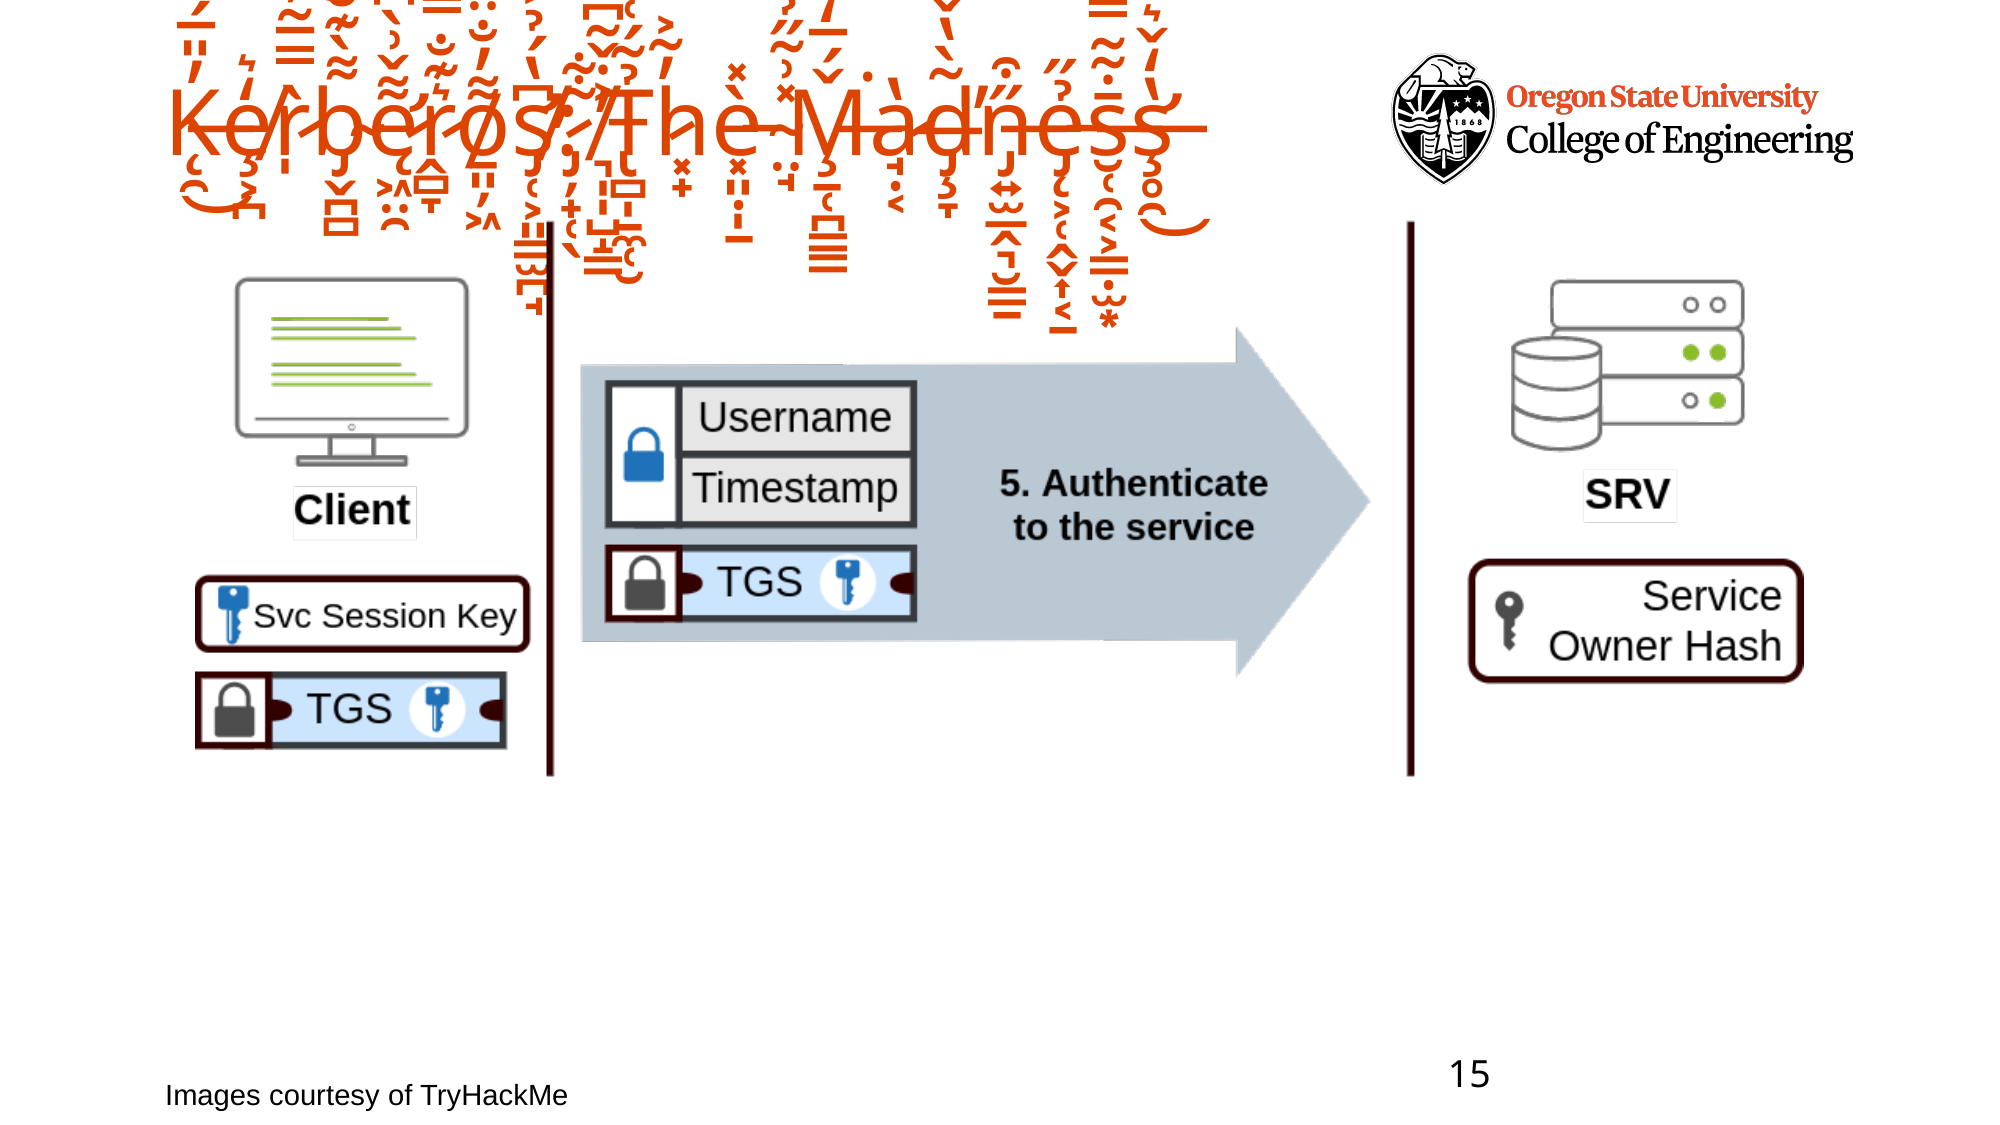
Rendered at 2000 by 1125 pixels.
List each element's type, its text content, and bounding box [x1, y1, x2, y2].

text_box Images courtesy of TryHackMe [149, 1069, 600, 1120]
picture [195, 216, 1804, 783]
picture [1392, 53, 1853, 185]
title K̶̨̯̓̎̅́̎̽̈́͆͜͝ȩ̸͕̪̒͛r̷̩̀̿̅̃͠b̴̡̬̪̻͌̀͊̐̇͆̐͝ę̷̛͖̤̯͌̌͗̀͆r̷̭̻̞͛͊̐̿̏̂̿͝o̸̱͈̦͖͌̓̐̈̀̿͆̏s̸̡̛̜͕͈̳̫̪̘͆̔́̉͐̕:̷̡̦̟̜̖͂͋ ̸͉̩̩̺̝͇͐̇̌͂͆̕͠T̵̢̻̩̱̼̜̮̉͂́͑̅̔̀͆h̷͓̟̓̃͐è̵͓͈̣̩̱̽ ̴̤̘̽͗͂̋̉M̶̧̱̜̪͇͇̌́̅̒͘a̷̘̣͔̔d̶̡̧̞͂̀̔̌̕͝n̶̡͍̫̲̭͉̮͇̱̋͒ẻ̵̡̨͕̜̭̬͎͔̱̋s̶̮̜̯͔͕͇̣̫͙̄̇͂̃̿͠ş̶̛̥̯̔̒̌͛̑̏̃͜͝ [149, 21, 1392, 217]
slide_number 15 [1432, 1042, 1853, 1103]
